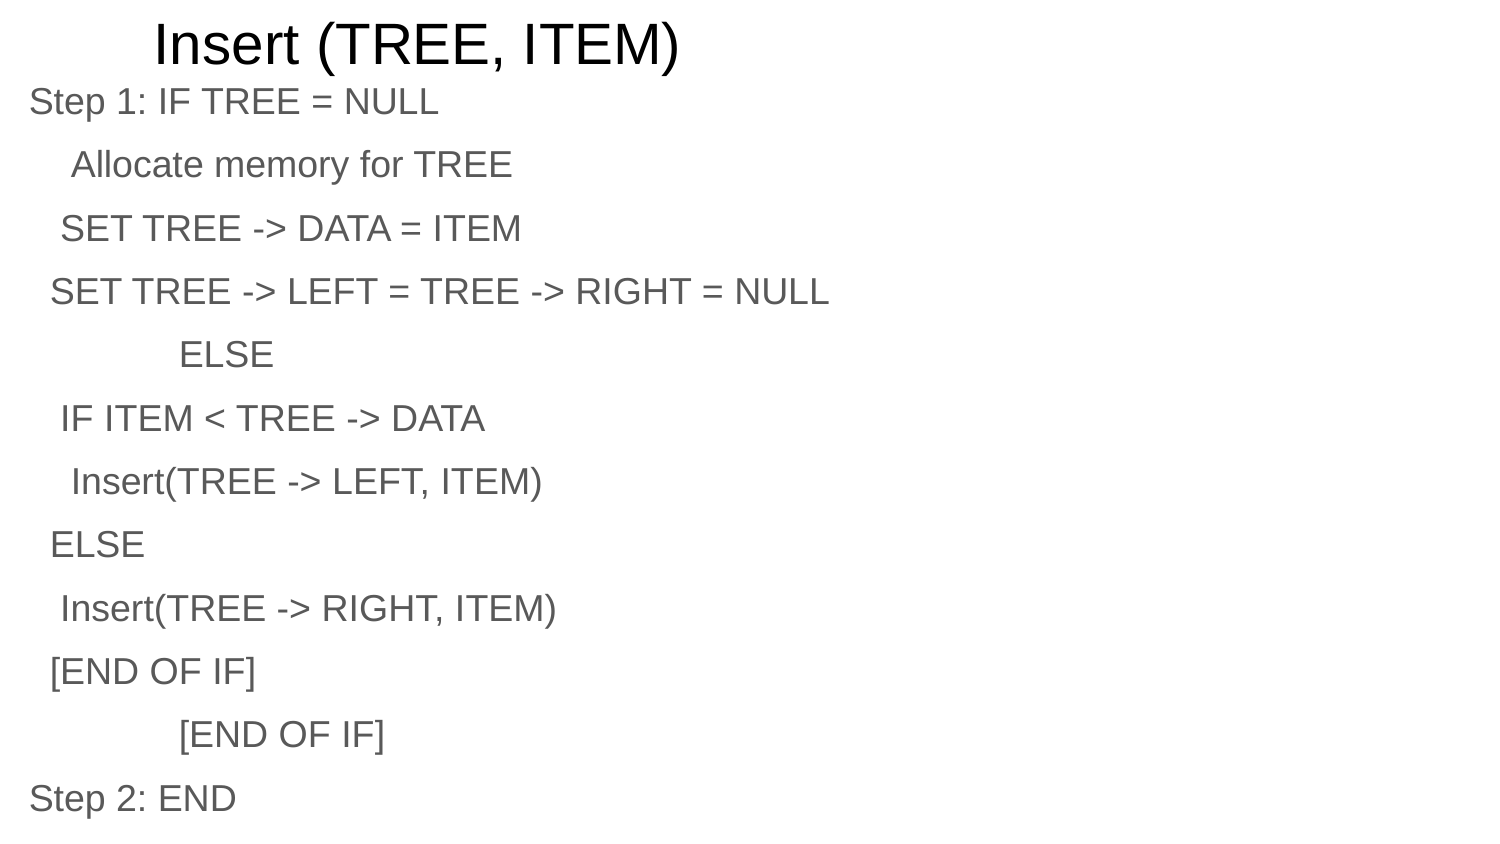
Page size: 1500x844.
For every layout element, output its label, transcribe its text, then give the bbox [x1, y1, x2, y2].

title Insert (TREE, ITEM) [142, 0, 1358, 76]
list Step 1: IF TREE = NULL Allocate memory for TREE SET TREE -> DATA = ITEM SET TREE -> LEFT = TREE -> RIGHT = NULL ELSE IF ITEM < TREE -> DATA Insert(TREE -> LEFT, ITEM) ELSE Insert(TREE -> RIGHT, ITEM) [END OF IF] [END OF IF] Step 2: END [17, 76, 1500, 698]
